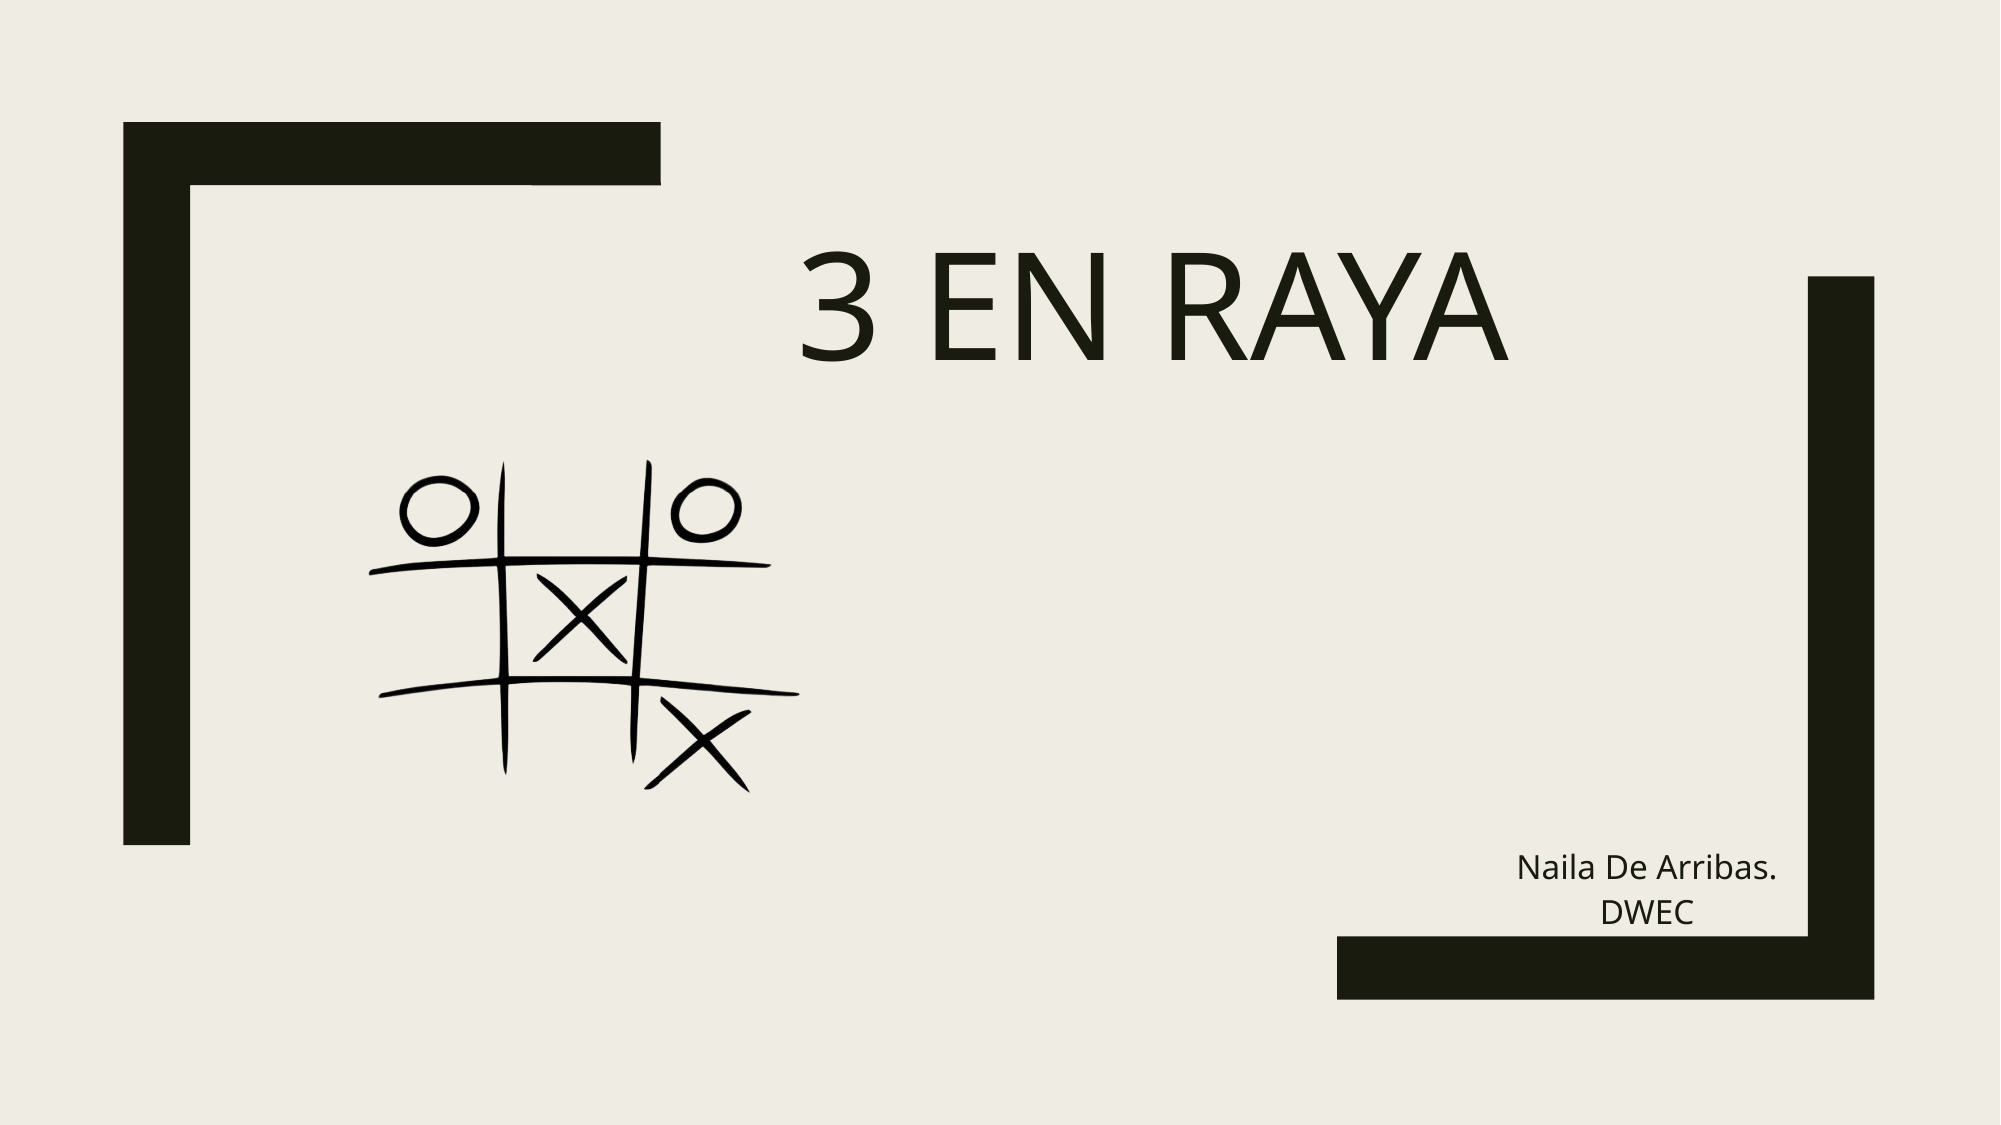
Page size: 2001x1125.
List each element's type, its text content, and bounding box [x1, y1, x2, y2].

picture [328, 369, 825, 866]
title 3 En raya [704, 217, 1602, 401]
subtitle Naila De Arribas. DWEC [1450, 834, 1844, 1013]
